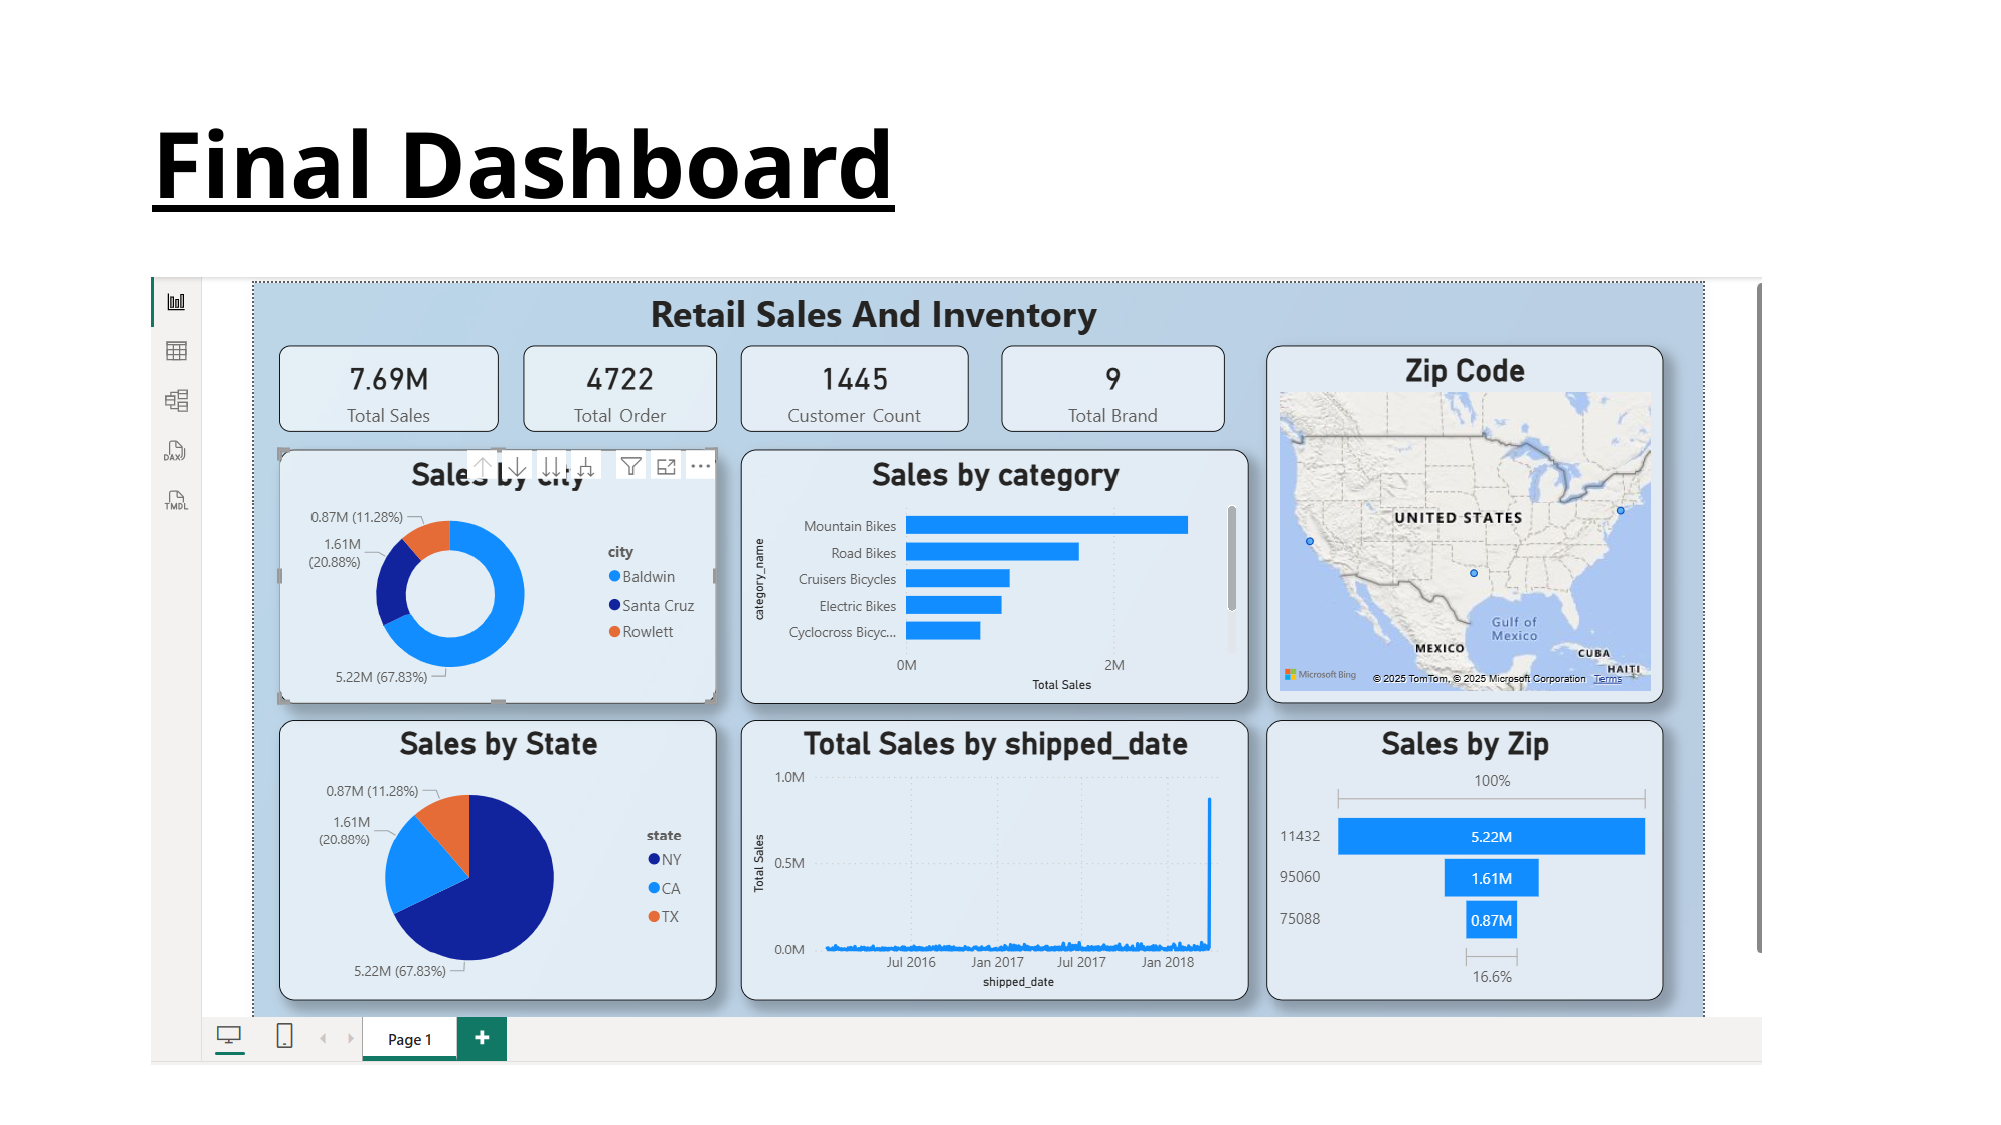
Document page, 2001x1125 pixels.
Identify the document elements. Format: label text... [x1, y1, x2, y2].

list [151, 277, 1762, 1066]
title Final Dashboard [137, 59, 1863, 278]
